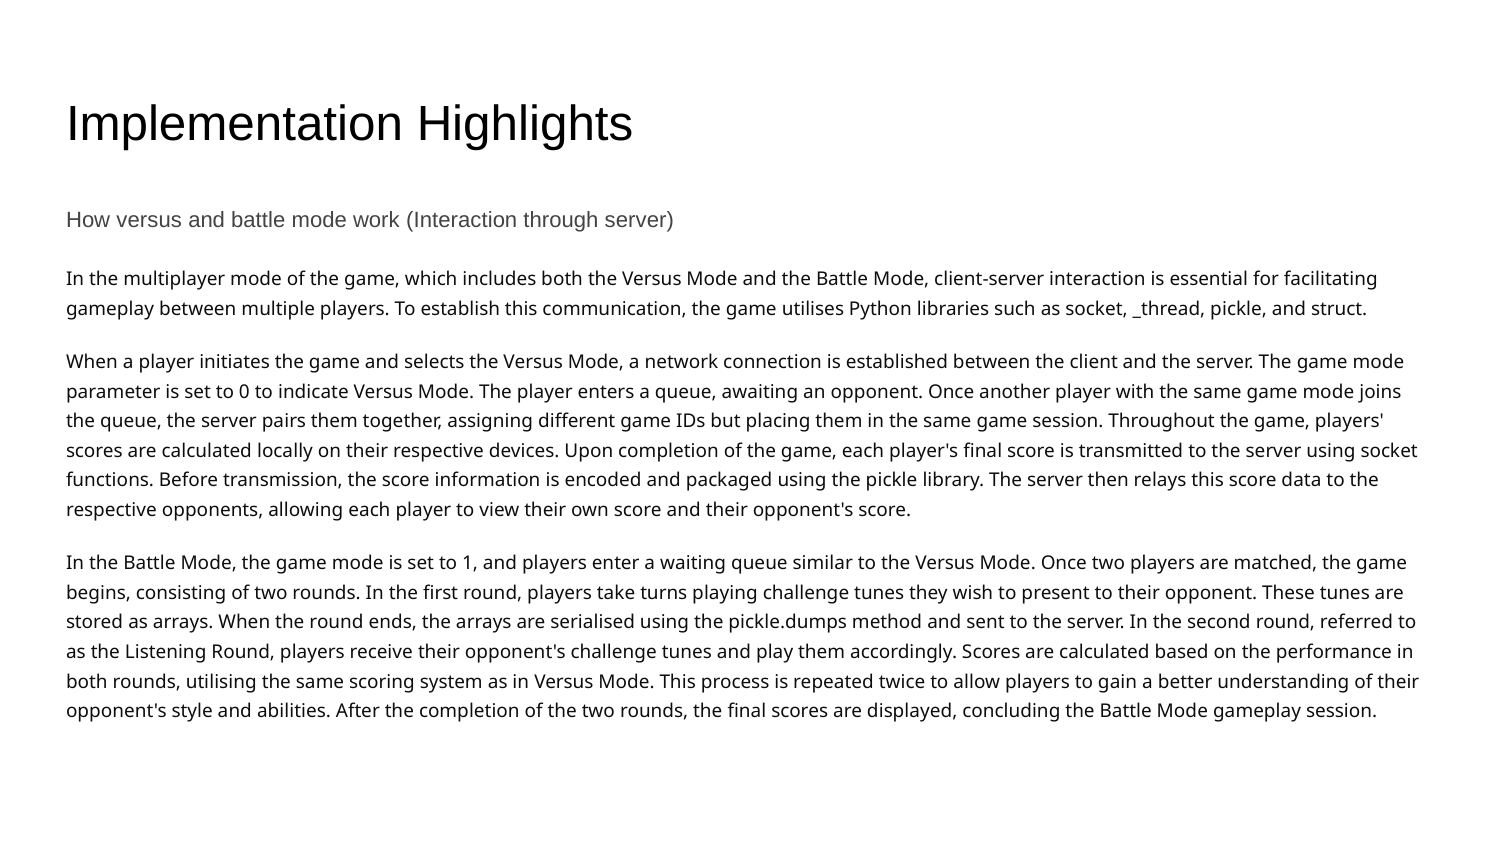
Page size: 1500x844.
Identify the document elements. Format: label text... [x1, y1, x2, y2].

list How versus and battle mode work (Interaction through server) In the multiplayer mode of the game, which includes both the Versus Mode and the Battle Mode, client-server interaction is essential for facilitating gameplay between multiple players. To establish this communication, the game utilises Python libraries such as socket, _thread, pickle, and struct. When a player initiates the game and selects the Versus Mode, a network connection is established between the client and the server. The game mode parameter is set to 0 to indicate Versus Mode. The player enters a queue, awaiting an opponent. Once another player with the same game mode joins the queue, the server pairs them together, assigning different game IDs but placing them in the same game session. Throughout the game, players' scores are calculated locally on their respective devices. Upon completion of the game, each player's final score is transmitted to the server using socket functions. Before transmission, the score information is encoded and packaged using the pickle library. The server then relays this score data to the respective opponents, allowing each player to view their own score and their opponent's score. In the Battle Mode, the game mode is set to 1, and players enter a waiting queue similar to the Versus Mode. Once two players are matched, the game begins, consisting of two rounds. In the first round, players take turns playing challenge tunes they wish to present to their opponent. These tunes are stored as arrays. When the round ends, the arrays are serialised using the pickle.dumps method and sent to the server. In the second round, referred to as the Listening Round, players receive their opponent's challenge tunes and play them accordingly. Scores are calculated based on the performance in both rounds, utilising the same scoring system as in Versus Mode. This process is repeated twice to allow players to gain a better understanding of their opponent's style and abilities. After the completion of the two rounds, the final scores are displayed, concluding the Battle Mode gameplay session. [51, 189, 1449, 750]
title Implementation Highlights [51, 72, 1449, 167]
